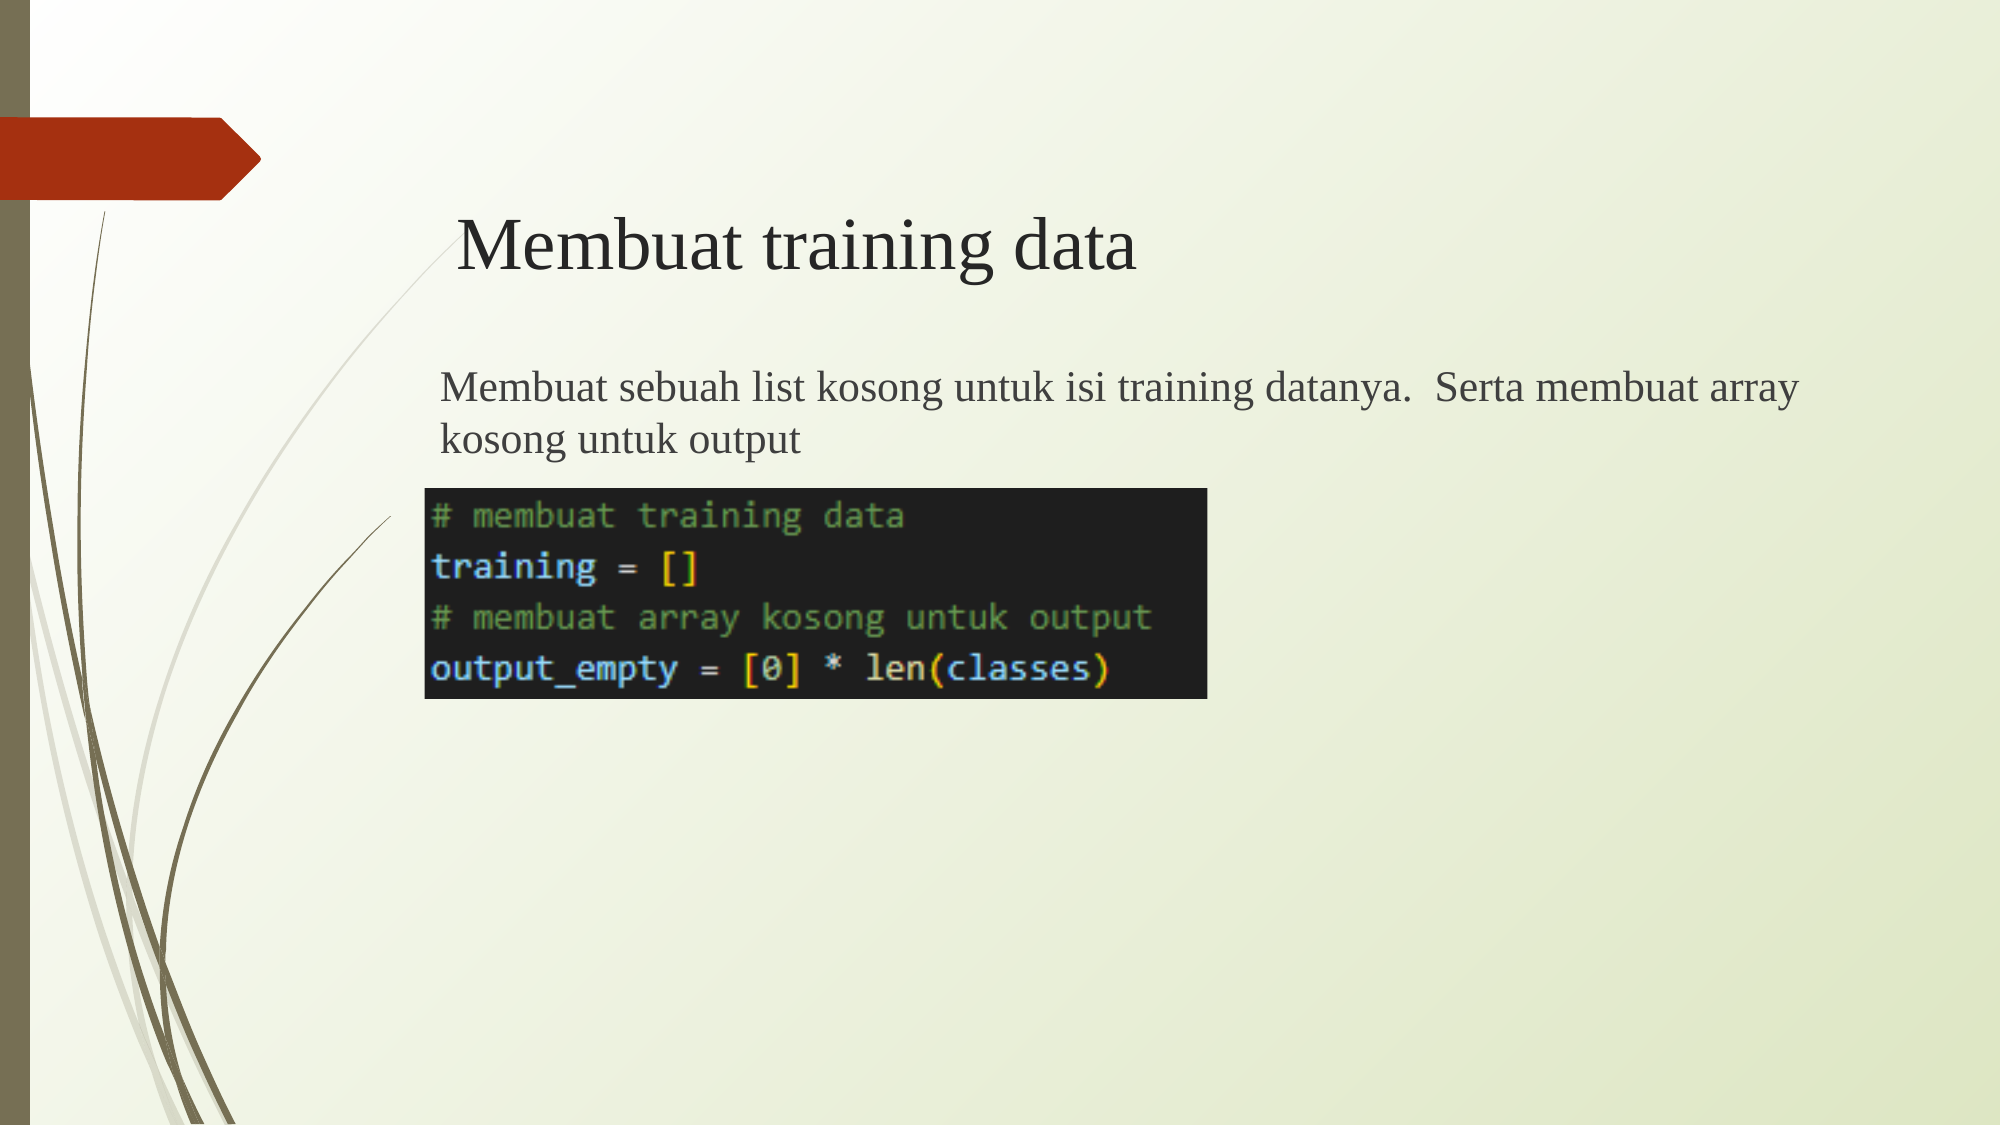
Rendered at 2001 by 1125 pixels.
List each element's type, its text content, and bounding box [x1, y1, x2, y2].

picture [424, 487, 1208, 699]
title Membuat training data [441, 187, 1904, 318]
list Membuat sebuah list kosong untuk isi training datanya. Serta membuat array kosong untuk output [424, 350, 1888, 970]
